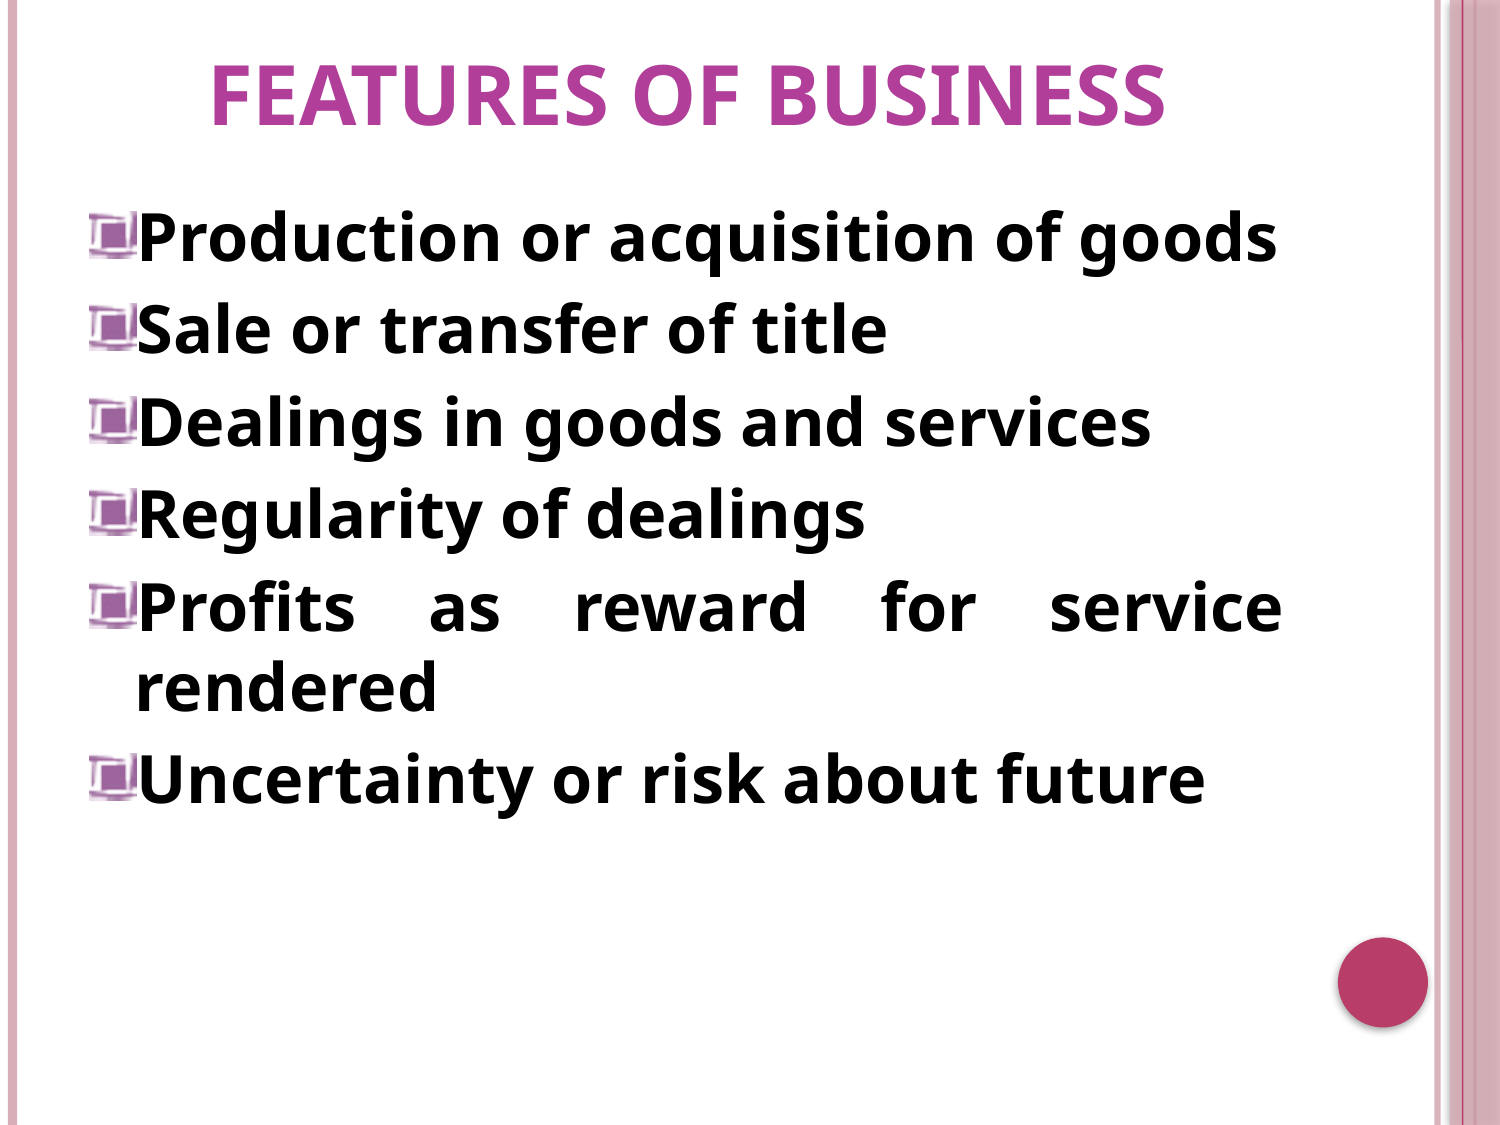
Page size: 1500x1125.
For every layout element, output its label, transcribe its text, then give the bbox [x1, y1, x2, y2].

list Production or acquisition of goods Sale or transfer of title Dealings in goods and services Regularity of dealings Profits as reward for service rendered Uncertainty or risk about future [75, 187, 1300, 1100]
picture [89, 211, 137, 259]
picture [89, 396, 137, 444]
picture [89, 488, 137, 536]
picture [89, 753, 137, 801]
title Features of Business [75, 45, 1300, 150]
picture [89, 581, 137, 629]
picture [89, 303, 137, 351]
